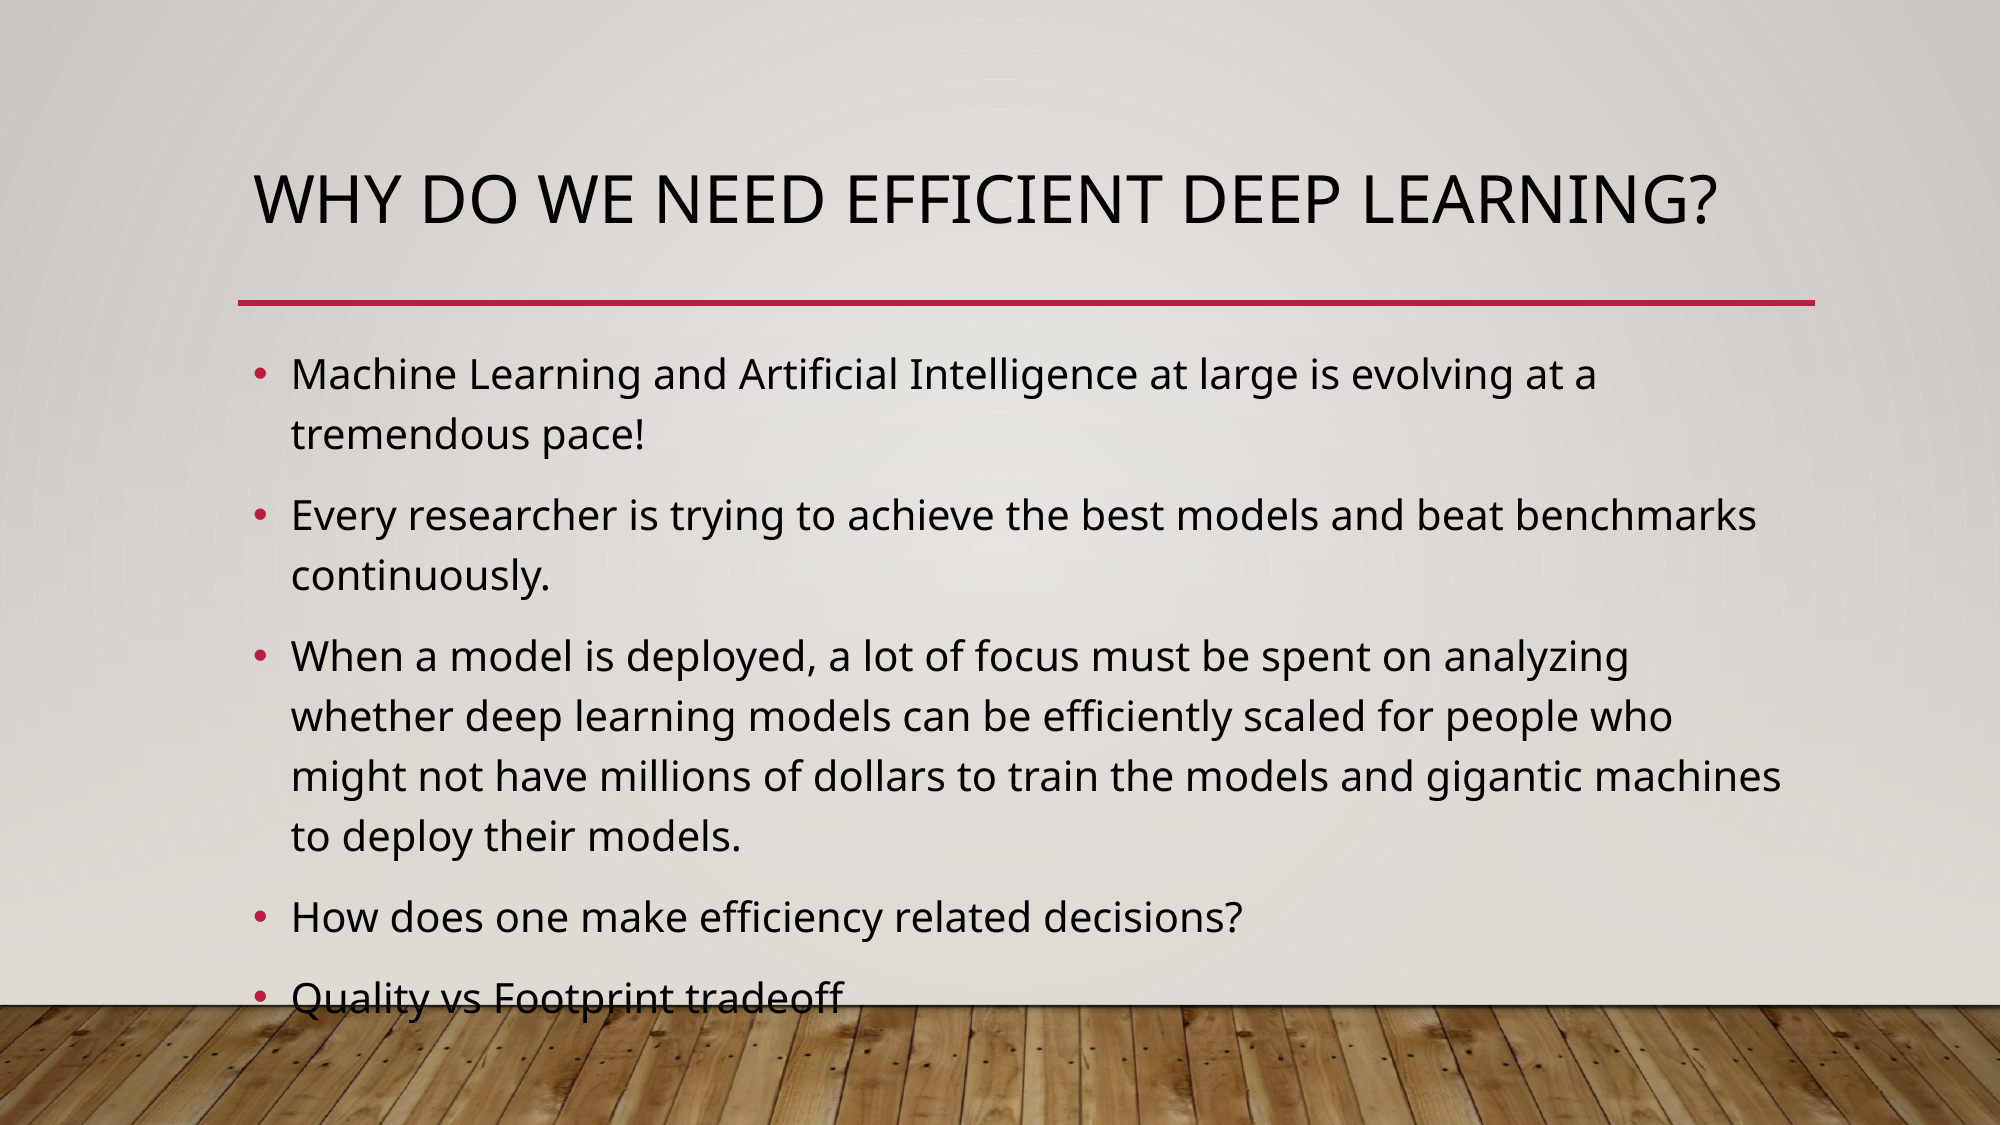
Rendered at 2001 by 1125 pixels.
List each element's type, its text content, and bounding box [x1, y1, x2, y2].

picture [0, 1005, 2000, 1125]
title Why do we need Efficient deep learning? [238, 158, 1814, 330]
list Machine Learning and Artificial Intelligence at large is evolving at a tremendous pace! Every researcher is trying to achieve the best models and beat benchmarks continuously. When a model is deployed, a lot of focus must be spent on analyzing whether deep learning models can be efficiently scaled for people who might not have millions of dollars to train the models and gigantic machines to deploy their models. How does one make efficiency related decisions? Quality vs Footprint tradeoff [238, 330, 1814, 897]
